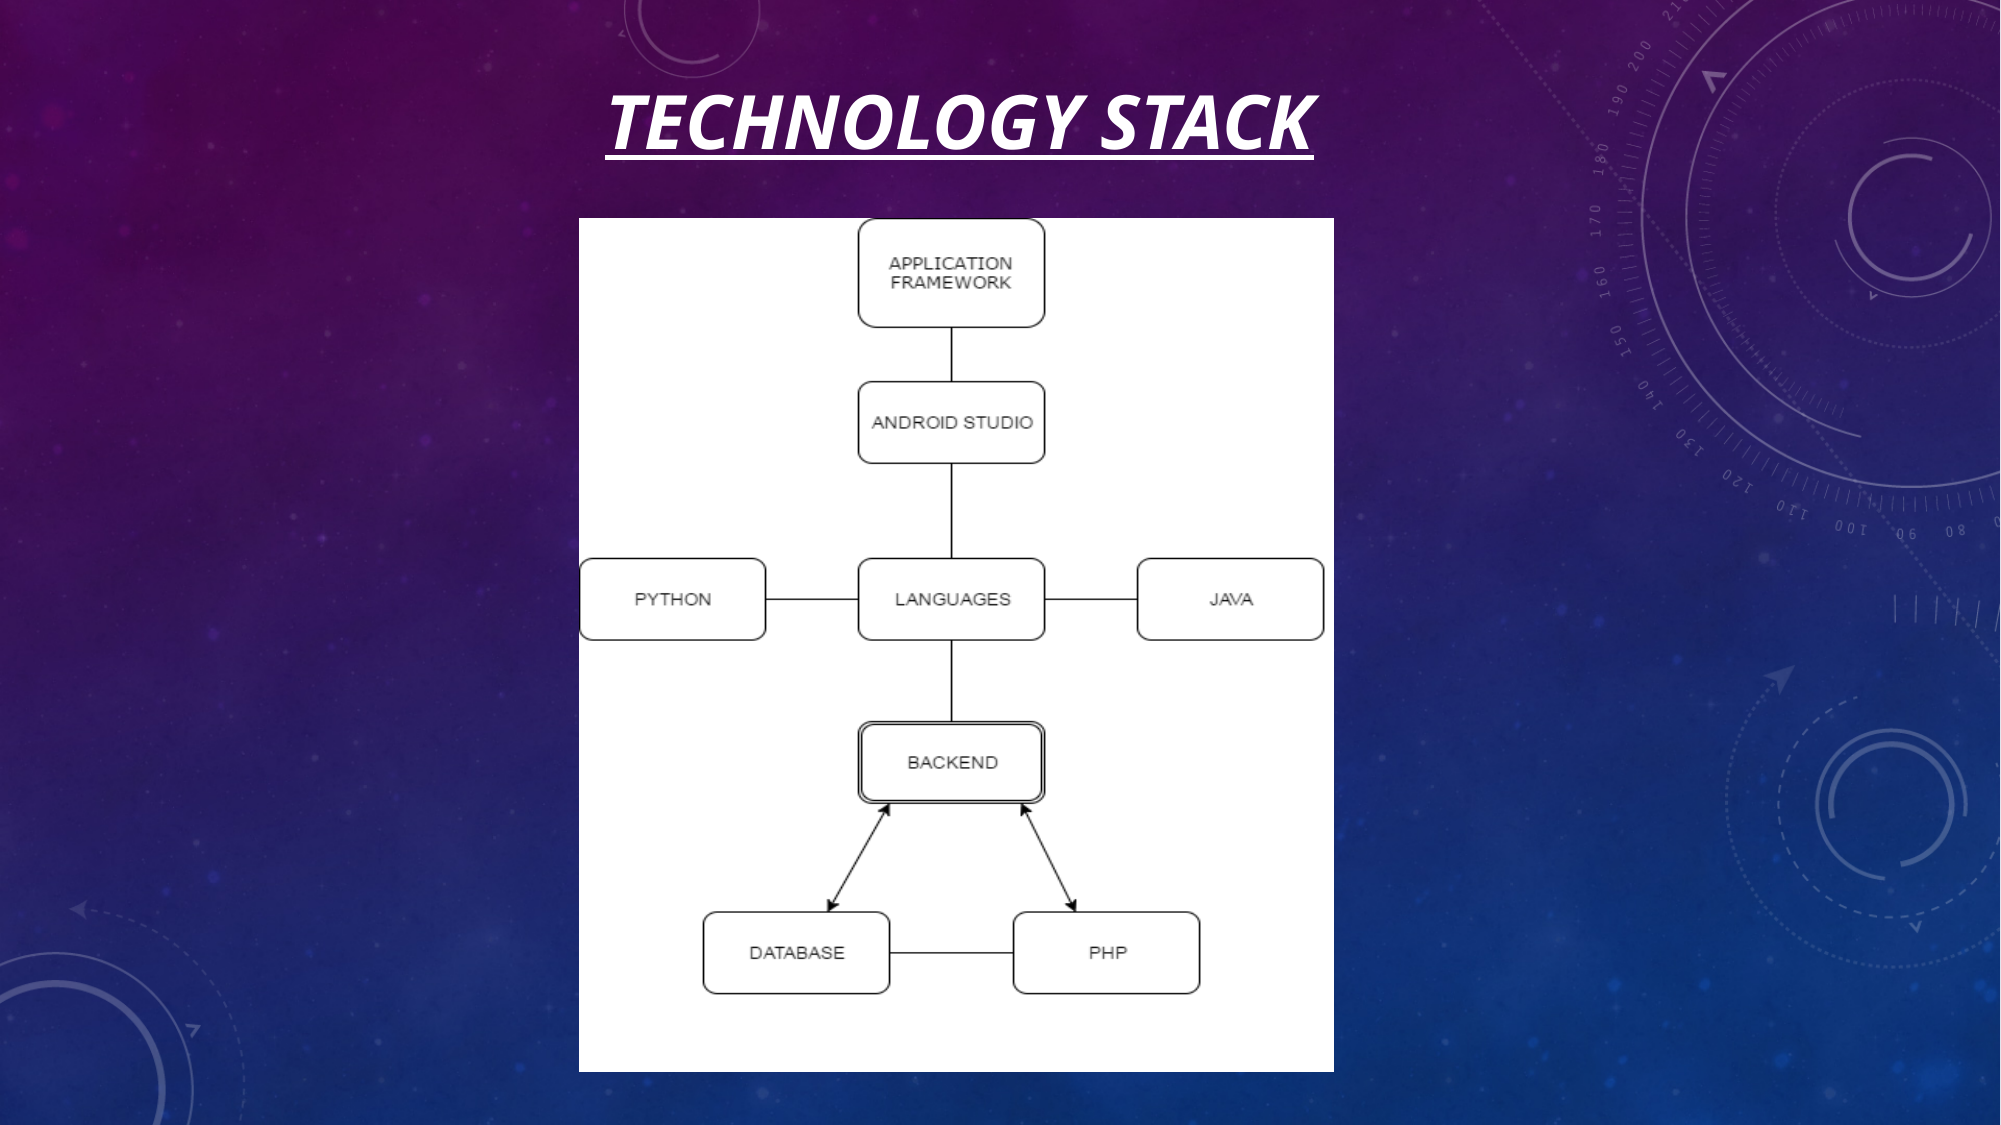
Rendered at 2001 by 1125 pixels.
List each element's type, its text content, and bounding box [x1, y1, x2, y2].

title TECHNOLOGY STACK [128, 0, 1791, 239]
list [579, 218, 1334, 1072]
picture [0, 0, 2001, 1125]
